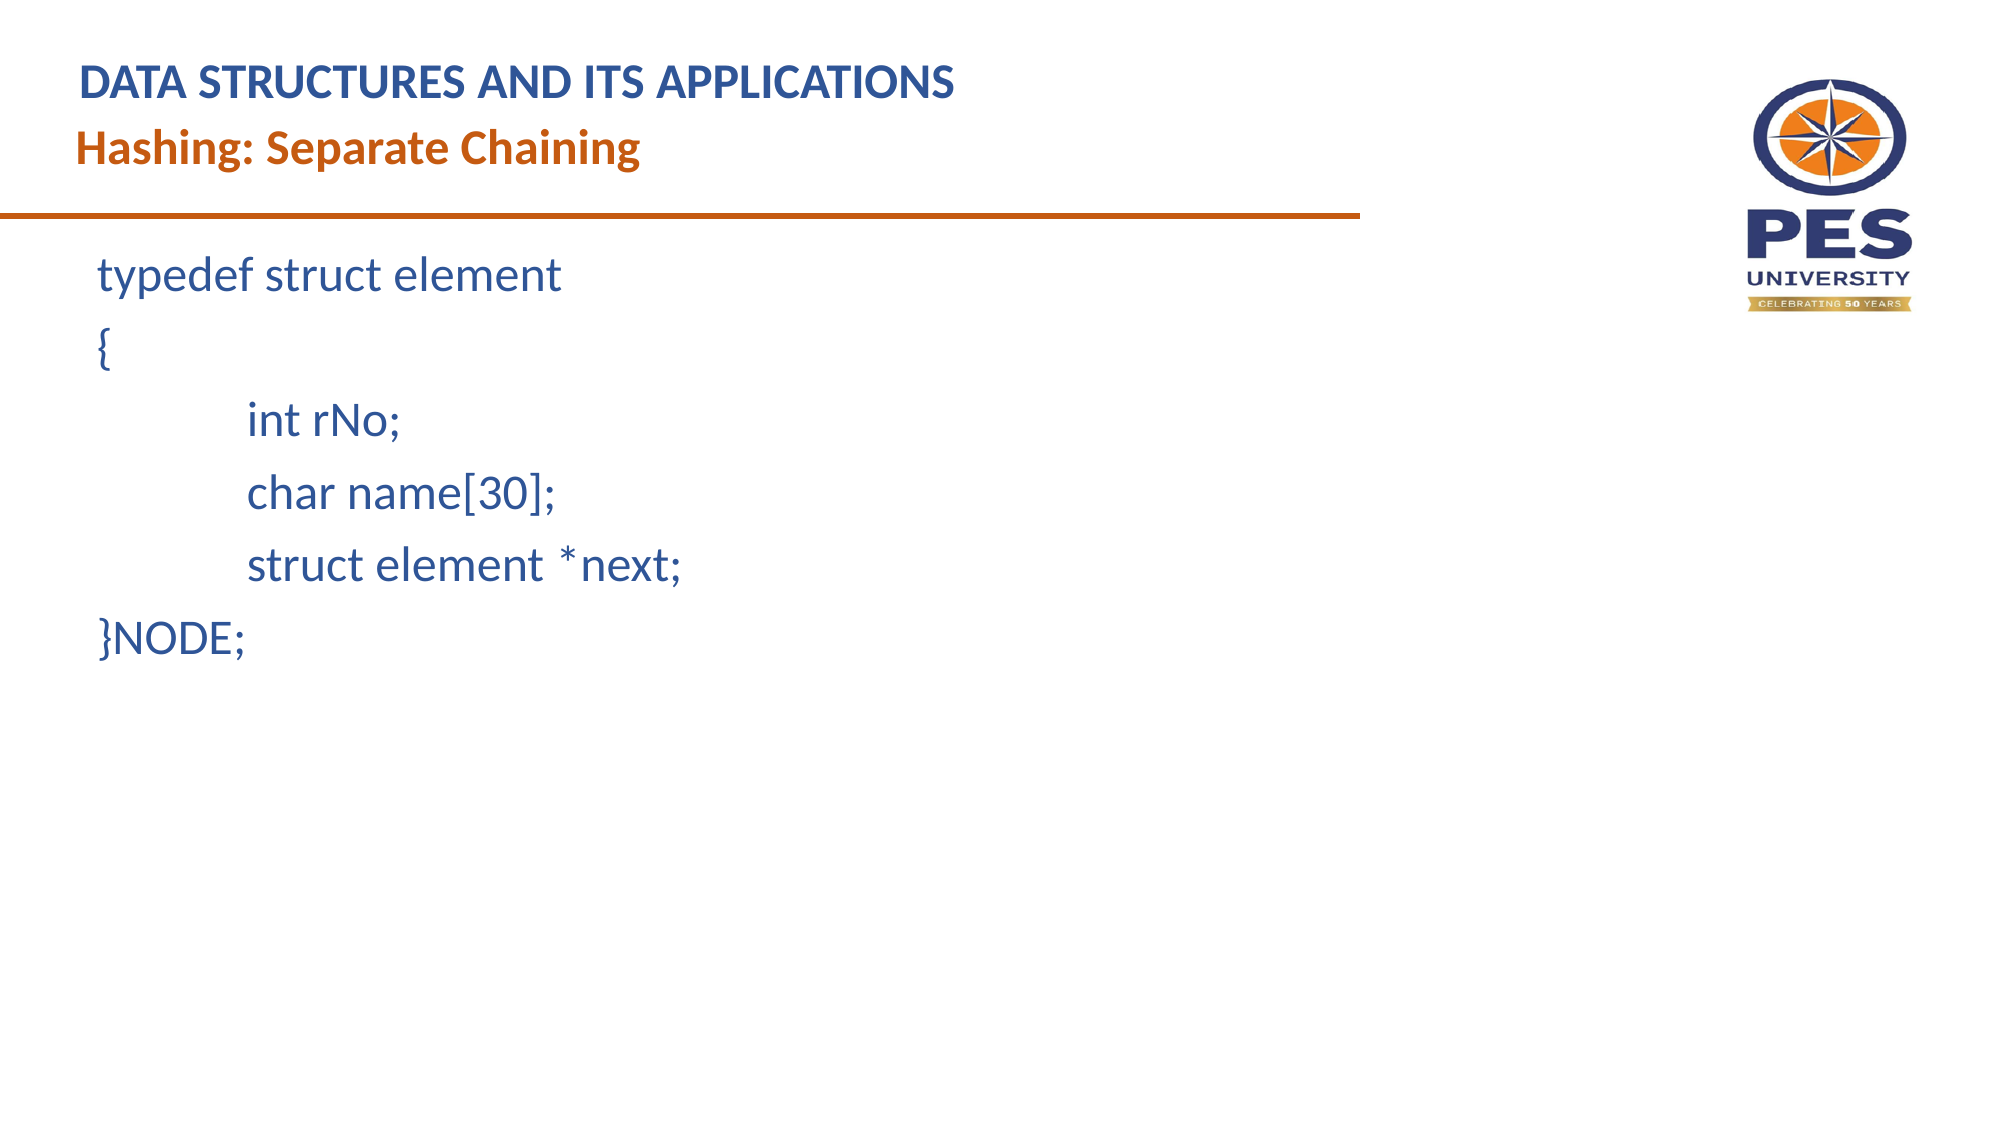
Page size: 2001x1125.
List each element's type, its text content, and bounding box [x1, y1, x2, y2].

picture [1730, 70, 1946, 321]
text_box Hashing: Separate Chaining [60, 106, 1374, 182]
text_box typedef struct element { int rNo; char name[30]; struct element *next; }NODE; [81, 241, 1362, 665]
text_box DATA STRUCTURES AND ITS APPLICATIONS [64, 41, 1295, 117]
